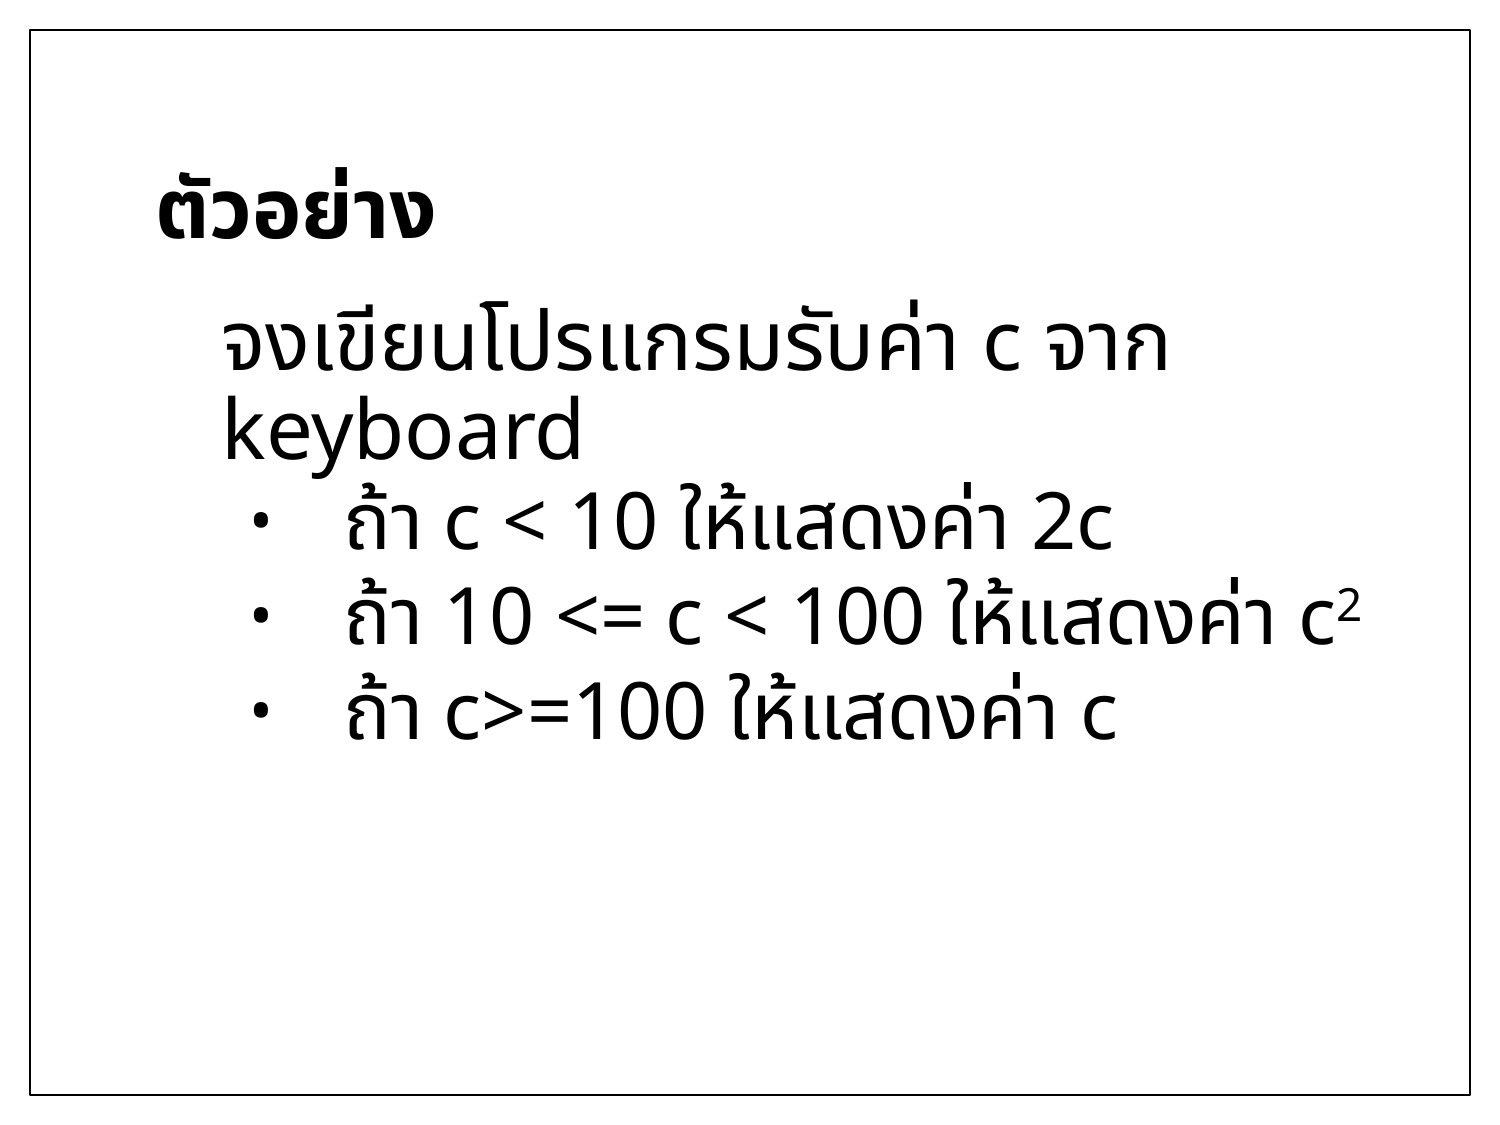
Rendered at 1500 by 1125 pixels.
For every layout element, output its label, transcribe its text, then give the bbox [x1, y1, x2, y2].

title ตัวอย่าง [140, 99, 1356, 323]
list จงเขียนโปรแกรมรับค่า c จาก keyboard ถ้า c < 10 ให้แสดงค่า 2c ถ้า 10 <= c < 100 ให้แสดงค่า c2 ถ้า c>=100 ให้แสดงค่า c [206, 290, 1422, 954]
